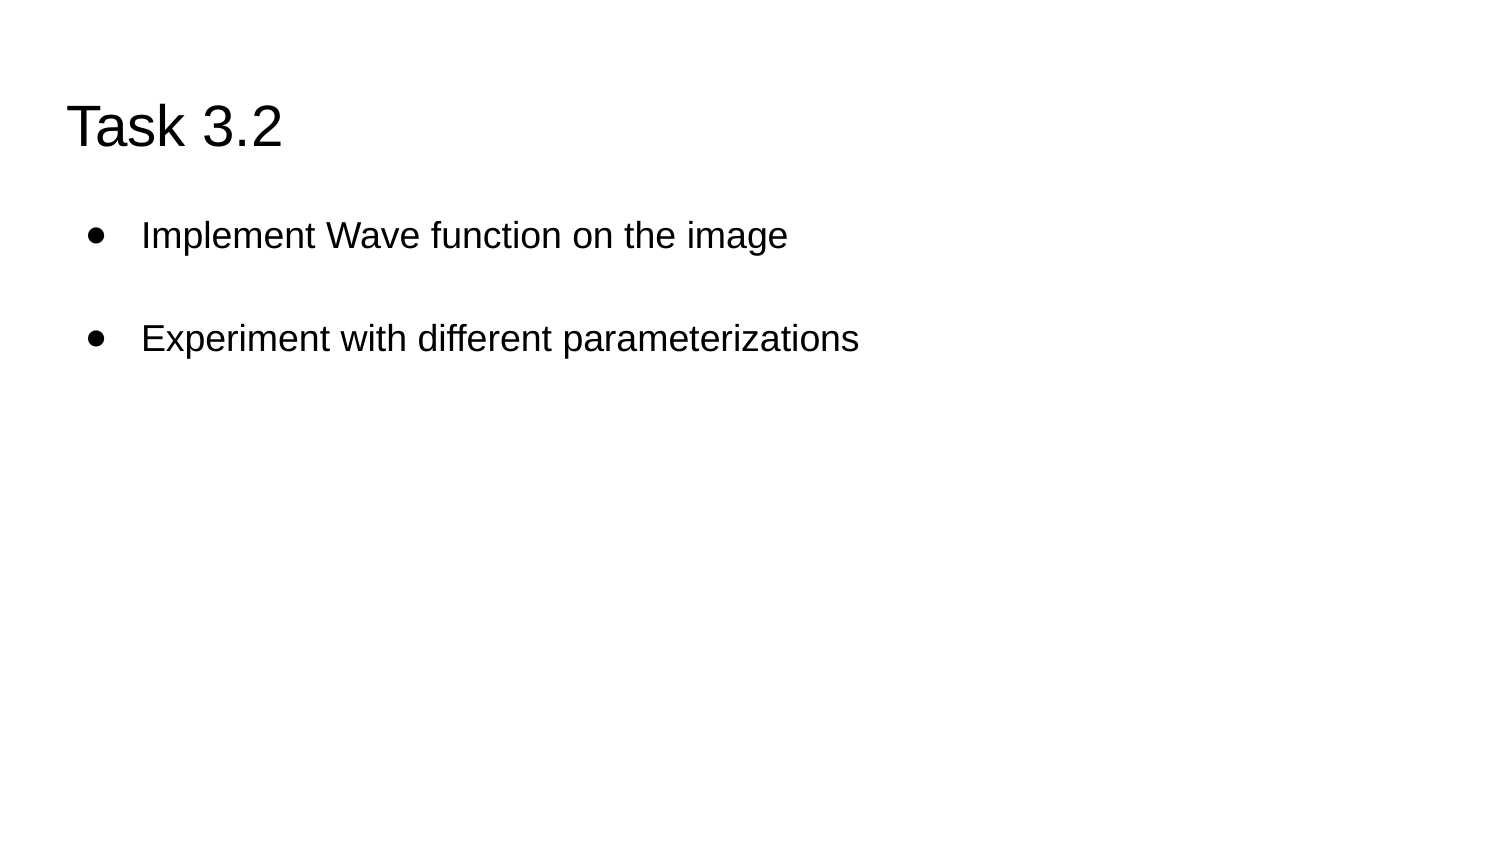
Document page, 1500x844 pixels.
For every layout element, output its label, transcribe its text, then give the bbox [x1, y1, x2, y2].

list Implement Wave function on the image Experiment with different parameterizations [51, 189, 1449, 750]
title Task 3.2 [51, 72, 1449, 167]
